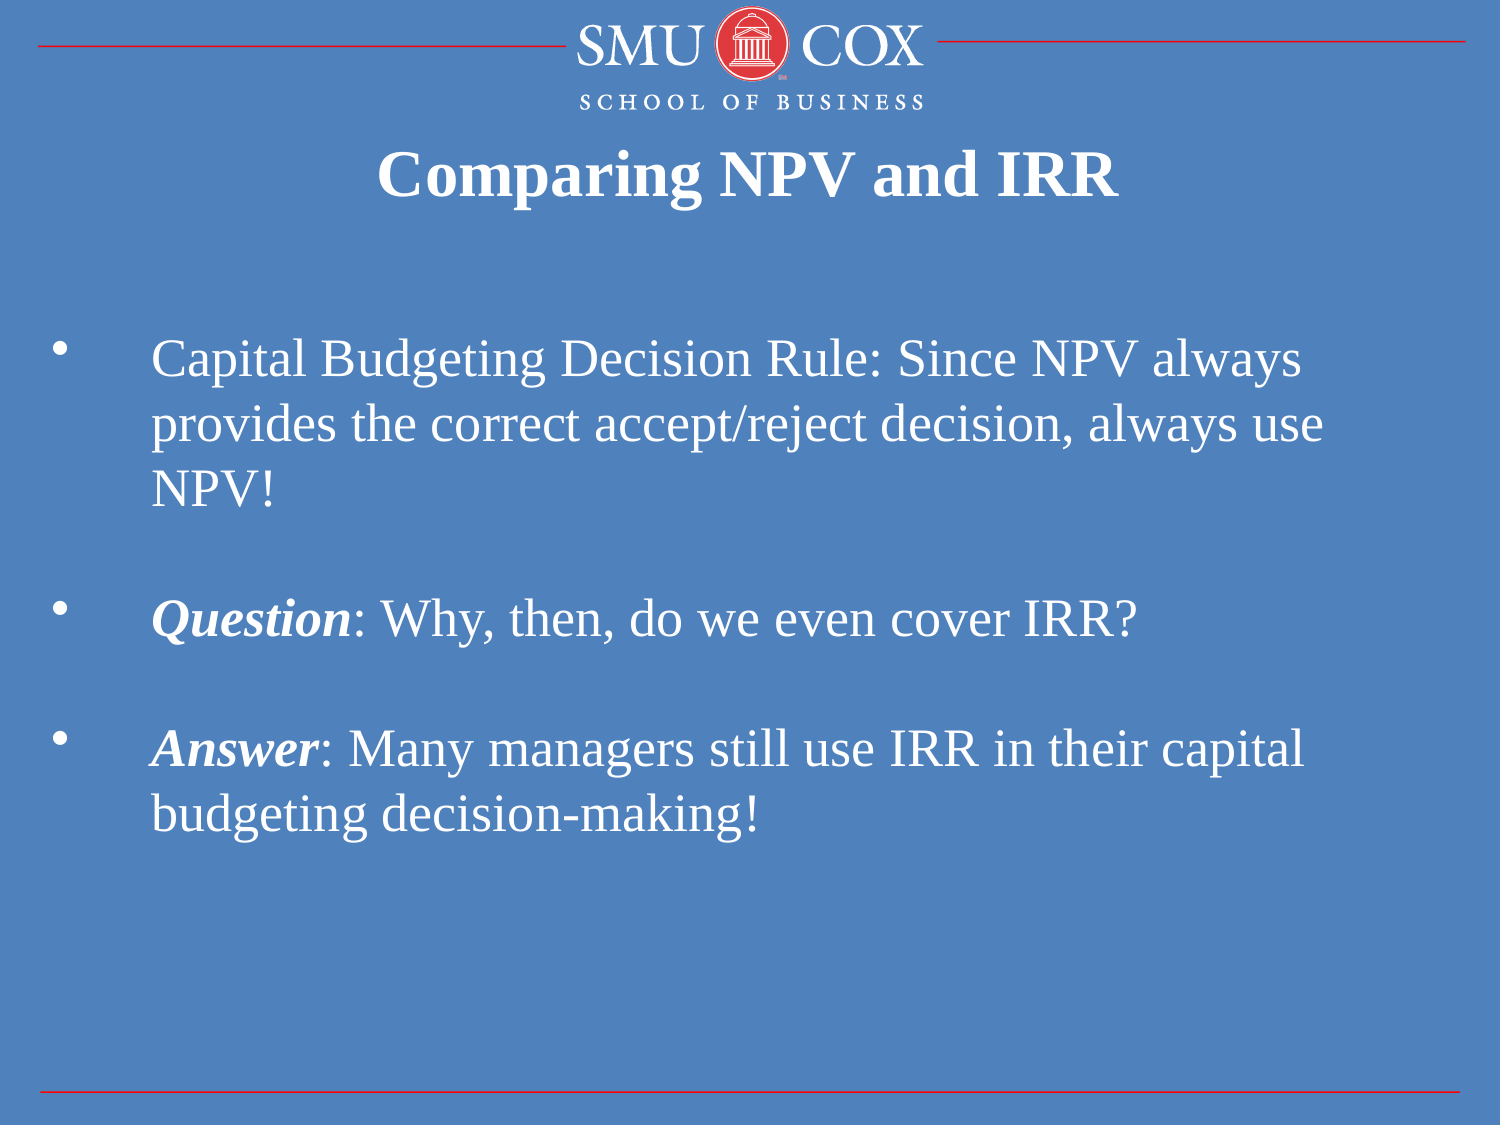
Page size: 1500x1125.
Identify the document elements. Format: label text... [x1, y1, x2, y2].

text_box Capital Budgeting Decision Rule: Since NPV always provides the correct accept/reject decision, always use NPV! Question: Why, then, do we even cover IRR? Answer: Many managers still use IRR in their capital budgeting decision-making! [36, 315, 1469, 915]
picture [570, 0, 929, 118]
text_box Comparing NPV and IRR [42, 122, 1455, 217]
